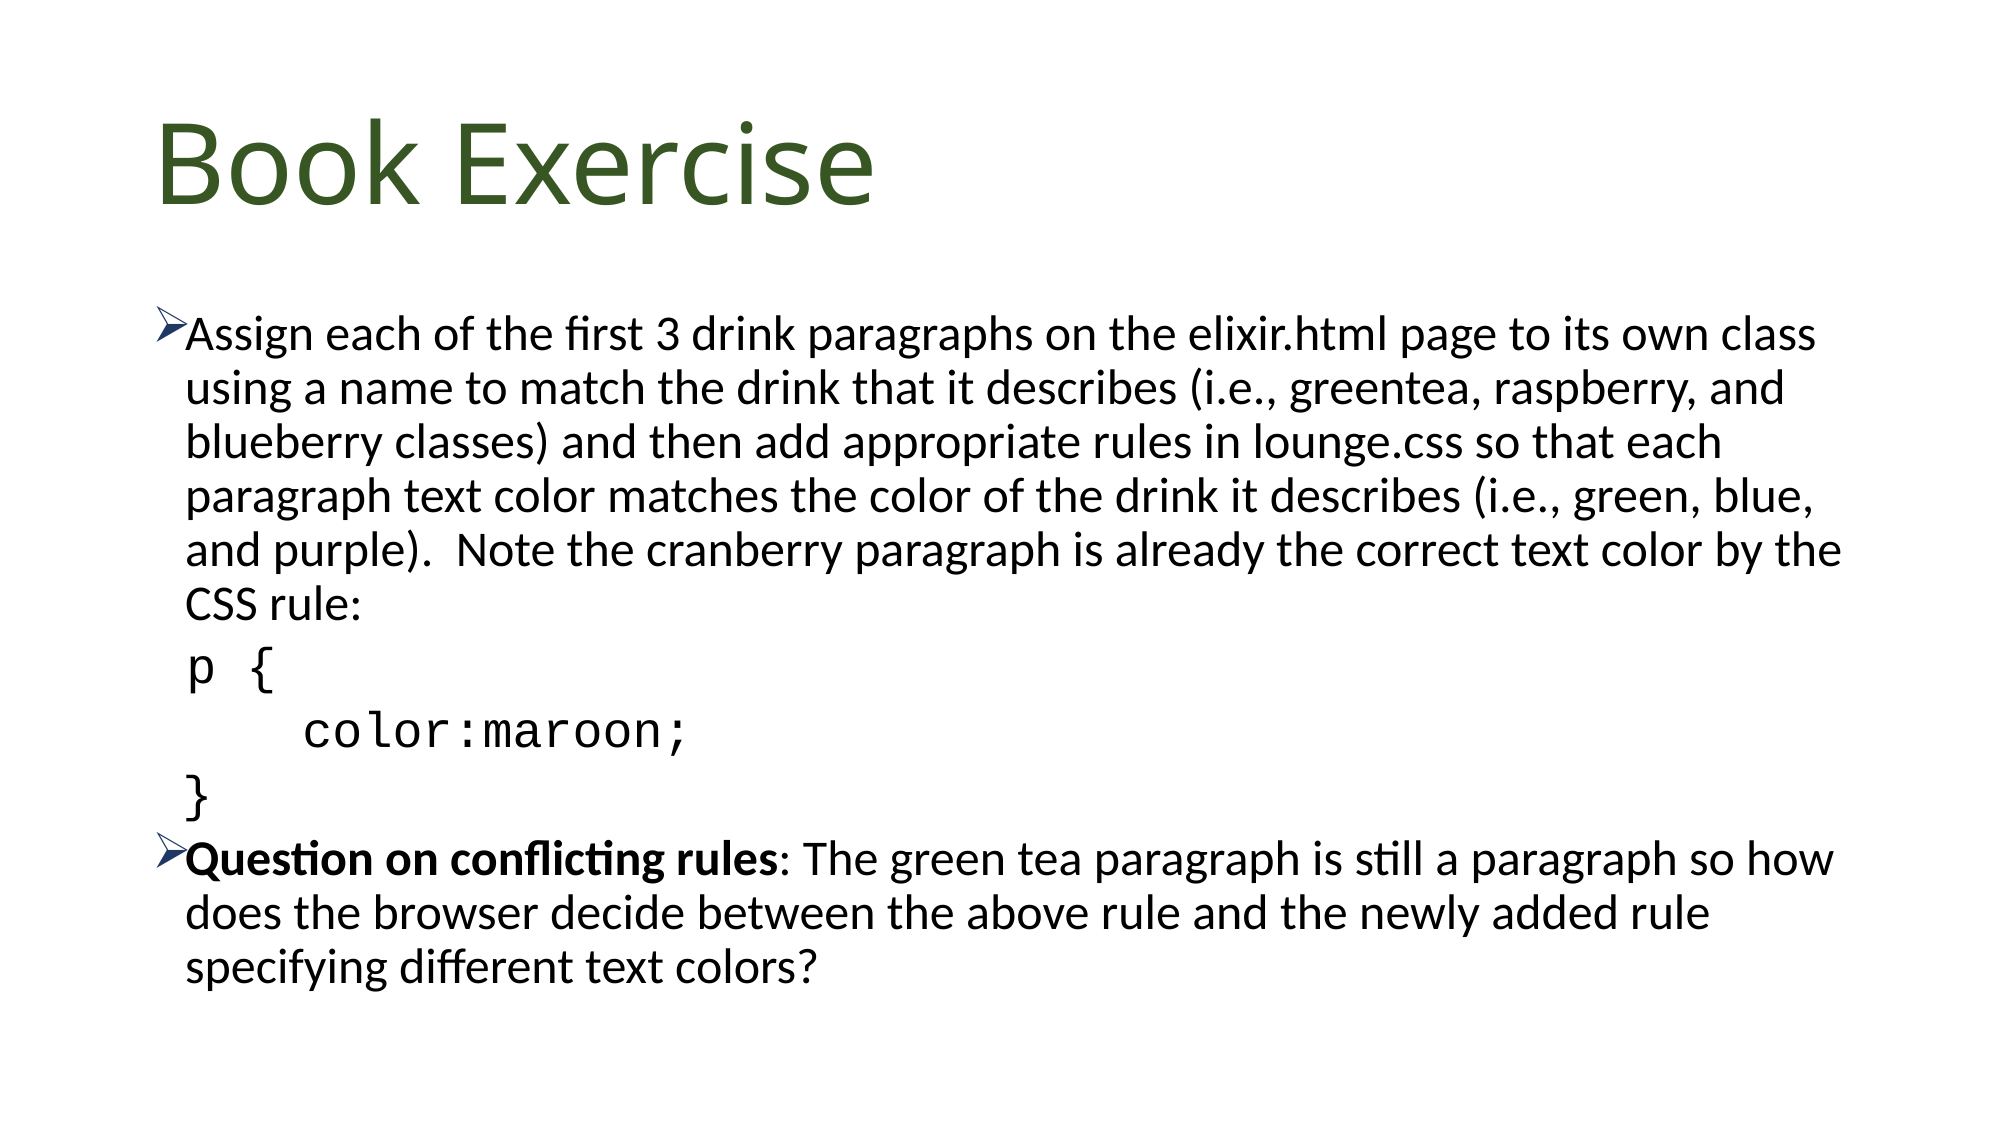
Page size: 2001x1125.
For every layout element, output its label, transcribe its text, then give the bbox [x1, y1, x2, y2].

title Book Exercise [137, 59, 1863, 278]
list Assign each of the first 3 drink paragraphs on the elixir.html page to its own class using a name to match the drink that it describes (i.e., greentea, raspberry, and blueberry classes) and then add appropriate rules in lounge.css so that each paragraph text color matches the color of the drink it describes (i.e., green, blue, and purple). Note the cranberry paragraph is already the correct text color by the CSS rule: p { color:maroon; } Question on conflicting rules: The green tea paragraph is still a paragraph so how does the browser decide between the above rule and the newly added rule specifying different text colors? [137, 299, 1863, 1014]
